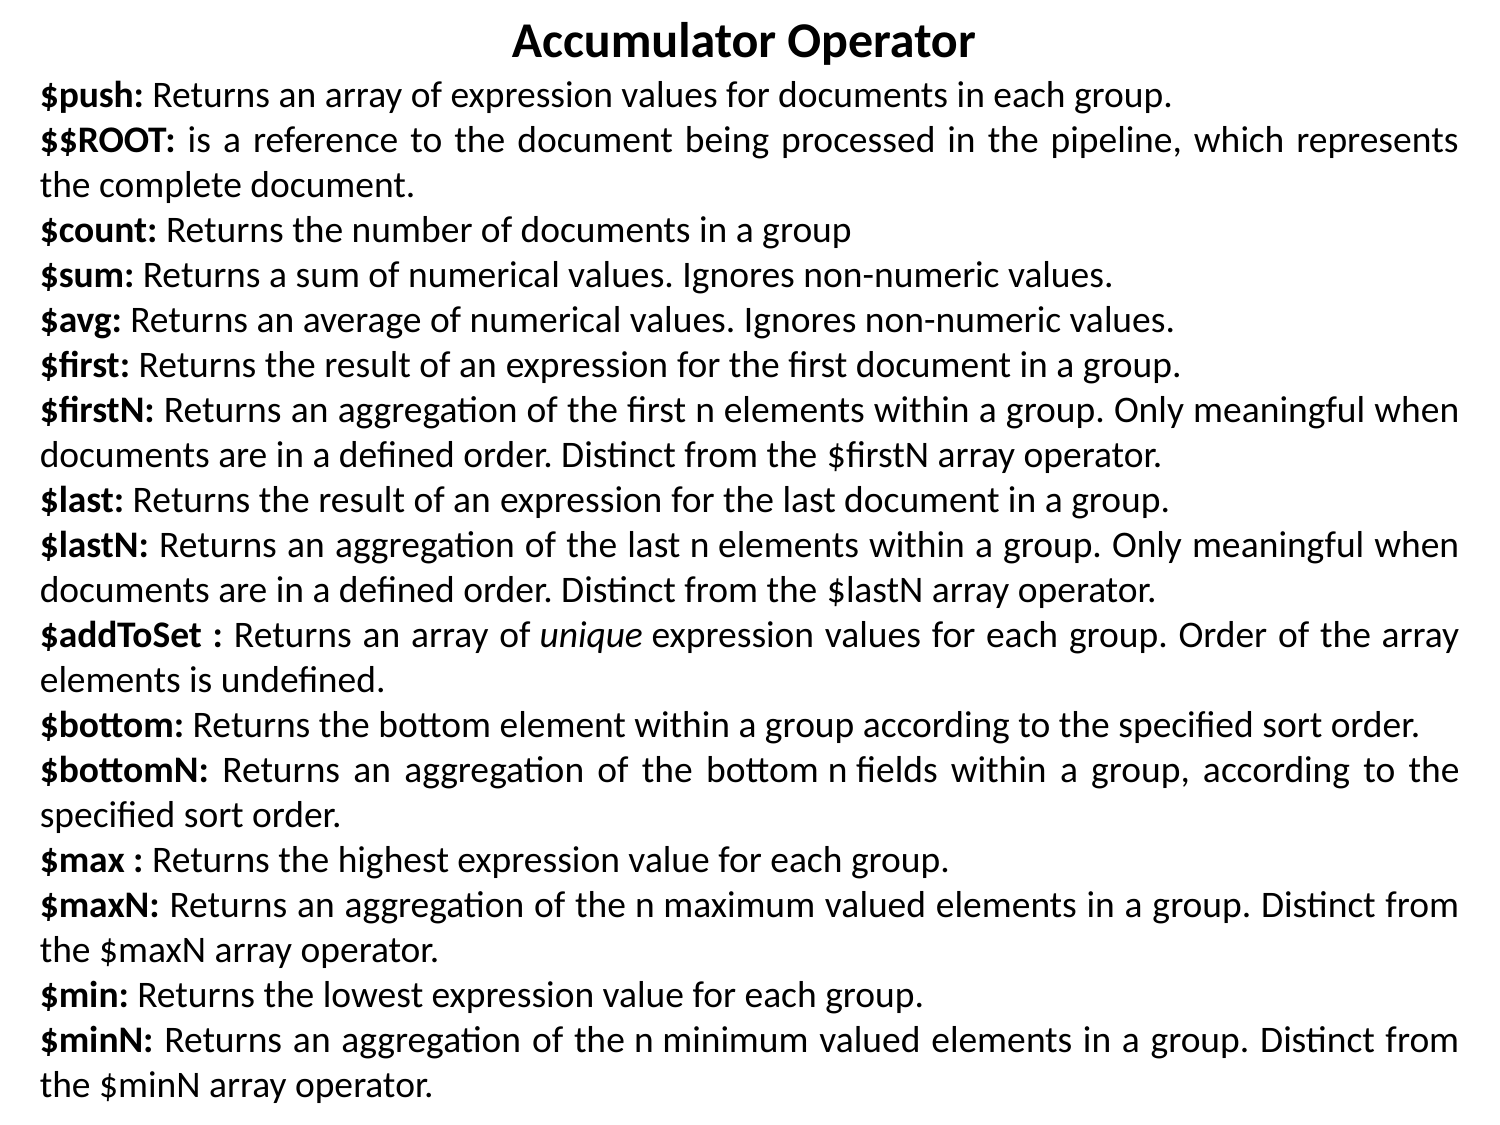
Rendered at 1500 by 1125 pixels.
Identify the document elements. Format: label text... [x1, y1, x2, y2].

text_box $push: Returns an array of expression values for documents in each group. $$ROOT: is a reference to the document being processed in the pipeline, which represents the complete document. $count: Returns the number of documents in a group $sum: Returns a sum of numerical values. Ignores non-numeric values. $avg: Returns an average of numerical values. Ignores non-numeric values. $first: Returns the result of an expression for the first document in a group. $firstN: Returns an aggregation of the first n elements within a group. Only meaningful when documents are in a defined order. Distinct from the $firstN array operator. $last: Returns the result of an expression for the last document in a group. $lastN: Returns an aggregation of the last n elements within a group. Only meaningful when documents are in a defined order. Distinct from the $lastN array operator. $addToSet : Returns an array of unique expression values for each group. Order of the array elements is undefined. $bottom: Returns the bottom element within a group according to the specified sort order. $bottomN: Returns an aggregation of the bottom n fields within a group, according to the specified sort order. $max : Returns the highest expression value for each group. $maxN: Returns an aggregation of the n maximum valued elements in a group. Distinct from the $maxN array operator. $min: Returns the lowest expression value for each group. $minN: Returns an aggregation of the n minimum valued elements in a group. Distinct from the $minN array operator. [24, 62, 1475, 1113]
list Accumulator Operator [12, 0, 1475, 1100]
